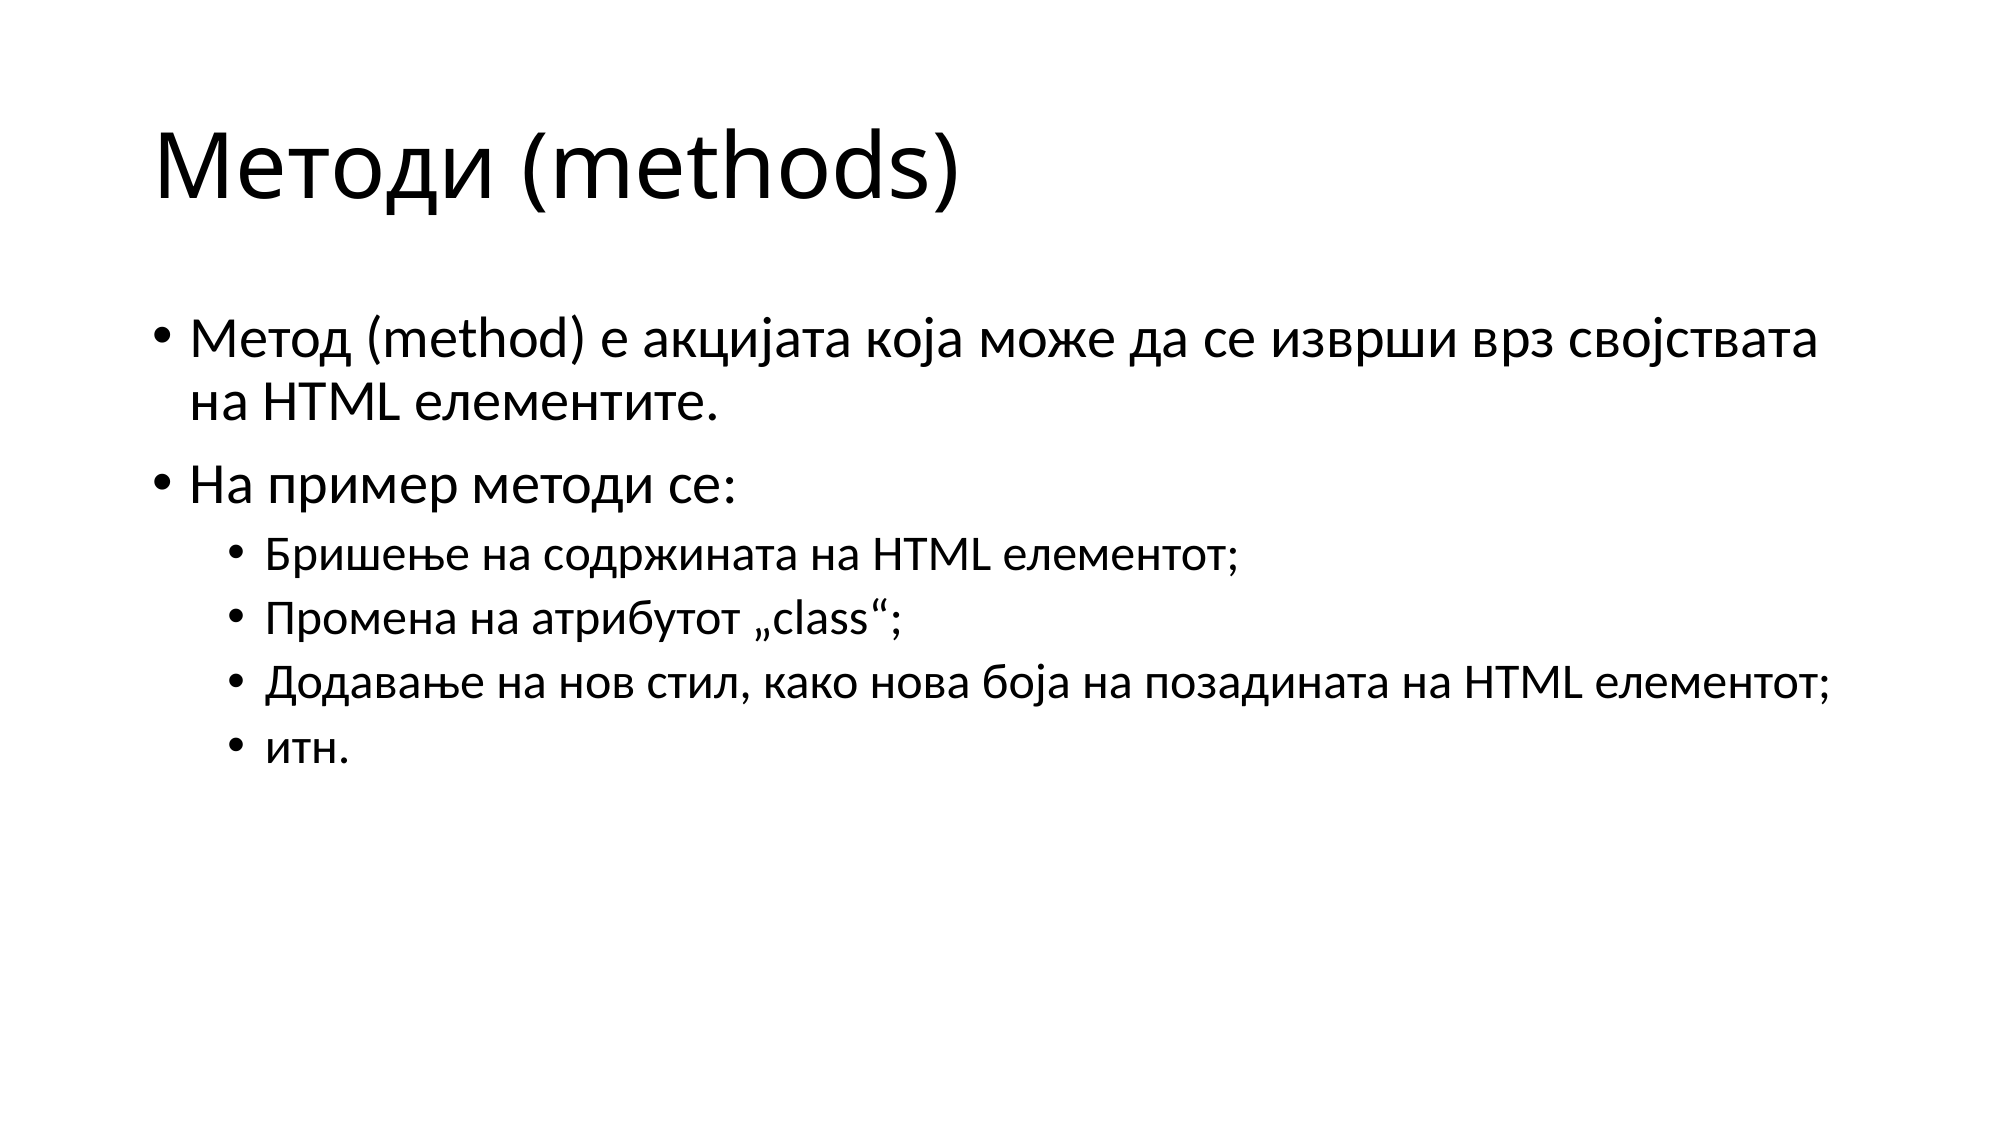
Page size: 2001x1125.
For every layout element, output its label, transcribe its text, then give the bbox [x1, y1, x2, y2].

title Методи (methods) [137, 59, 1863, 278]
list Метод (method) е акцијата која може да се изврши врз својствата на HTML елементите. На пример методи се: Бришење на содржината на HTML елементот; Промена на атрибутот „class“; Додавање на нов стил, како нова боја на позадината на HTML елементот; итн. [137, 299, 1863, 1014]
